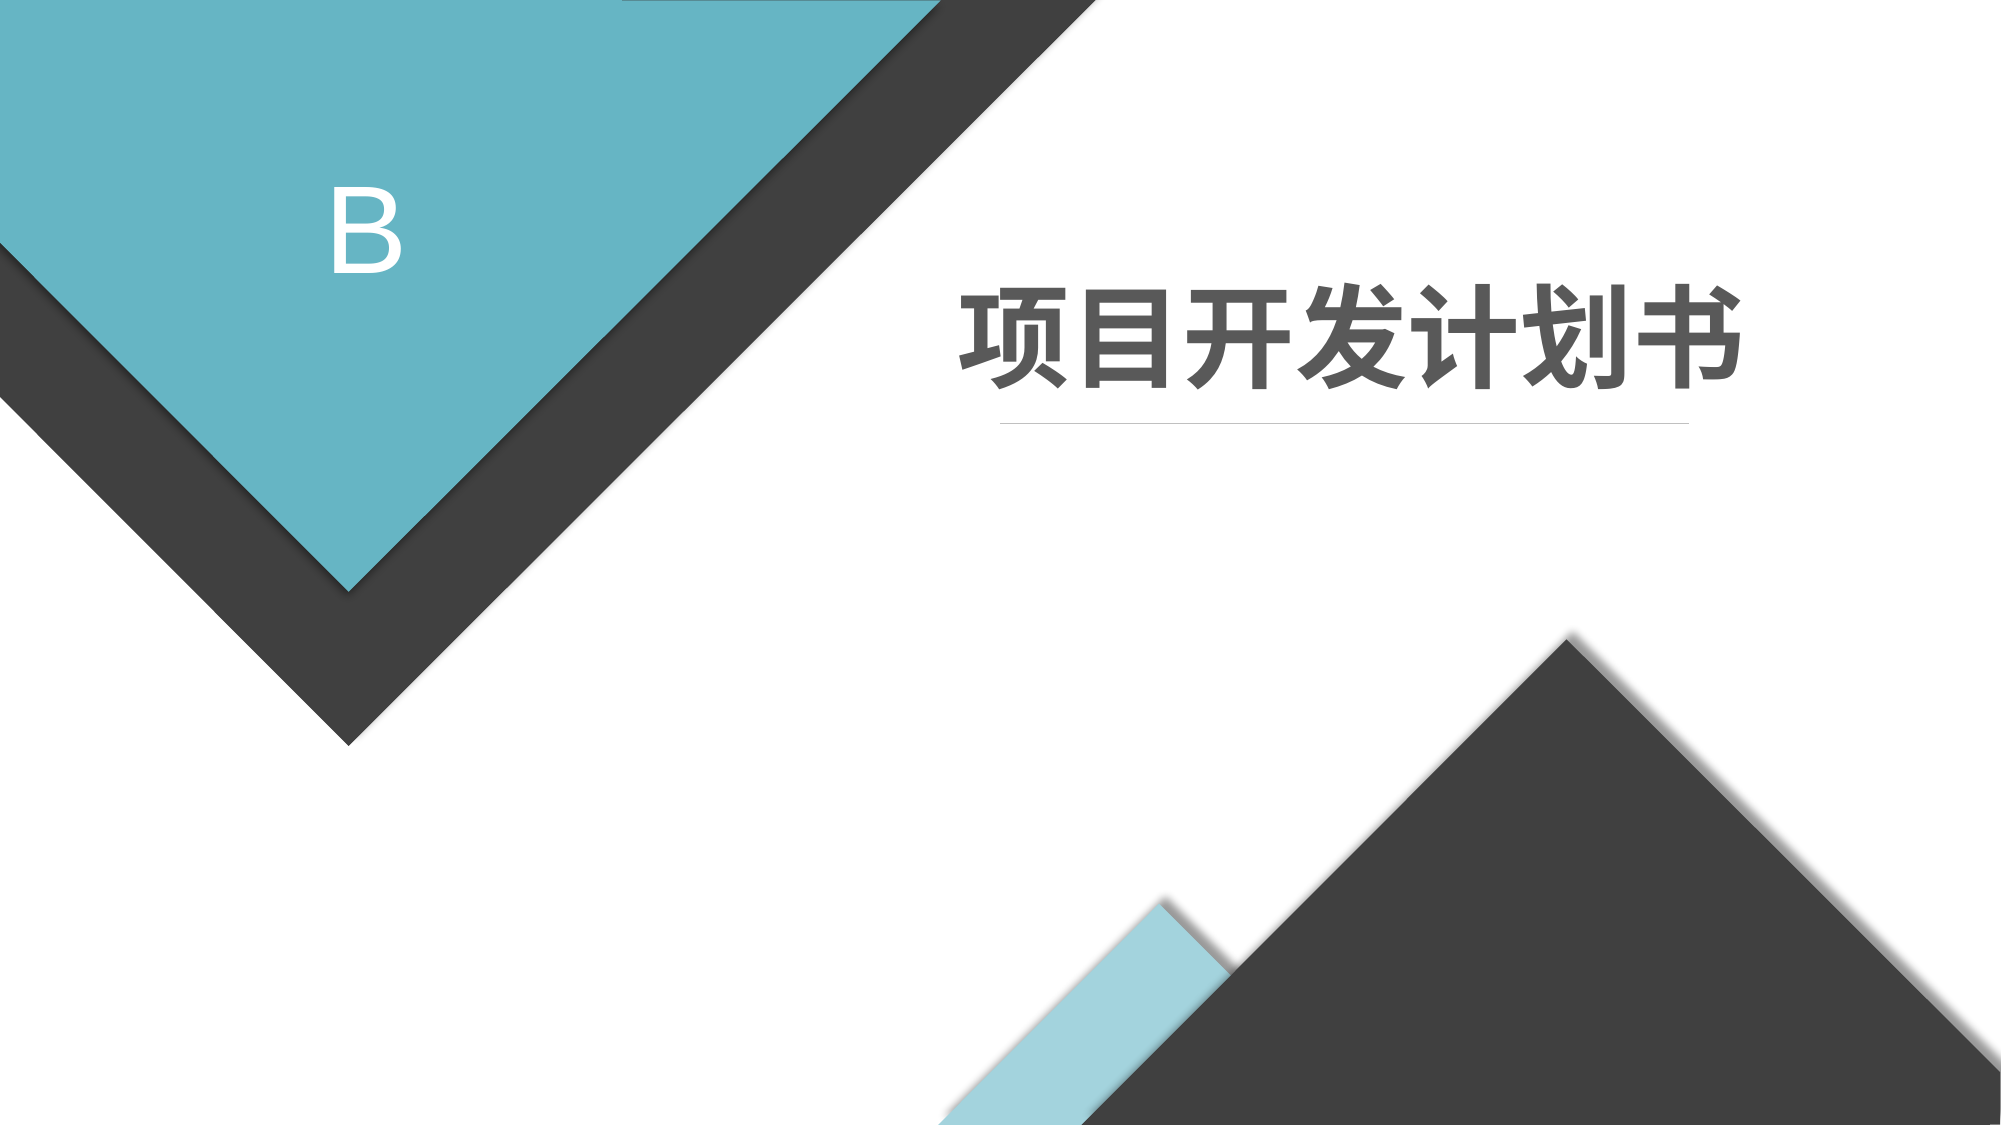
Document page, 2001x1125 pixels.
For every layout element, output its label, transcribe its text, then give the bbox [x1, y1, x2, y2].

text_box B [309, 141, 423, 306]
text_box 项目开发计划书 [943, 259, 1761, 410]
